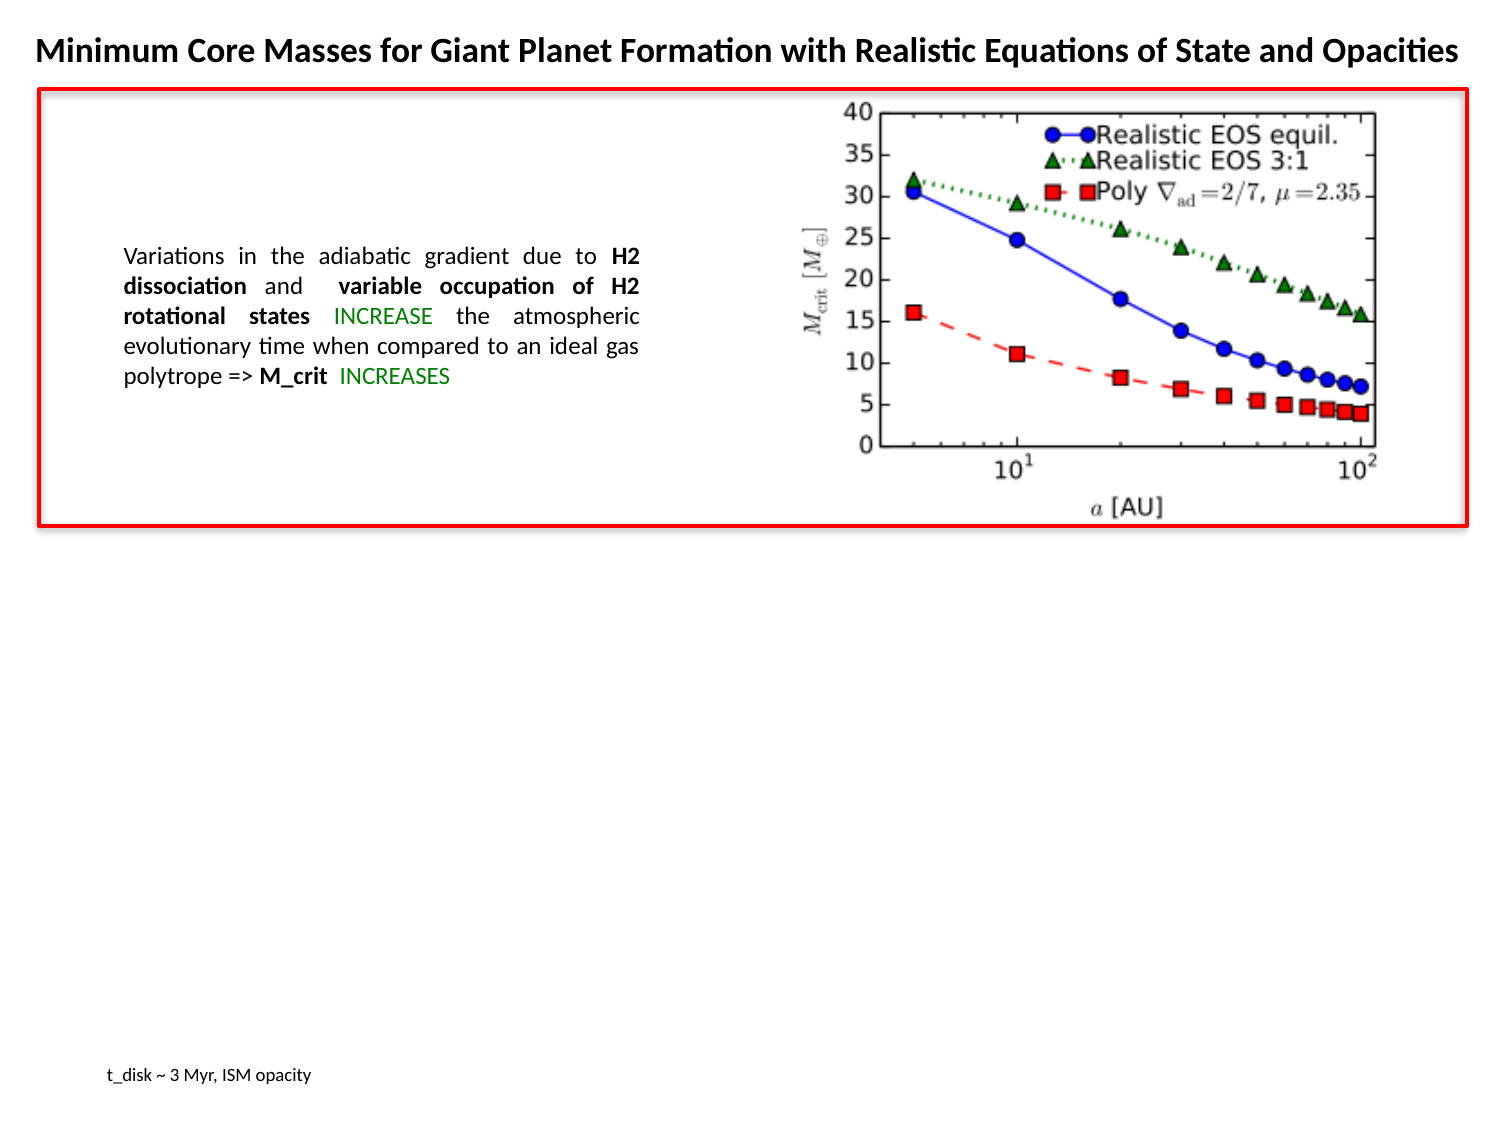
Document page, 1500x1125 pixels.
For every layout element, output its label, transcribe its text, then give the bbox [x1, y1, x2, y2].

text_box [38, 88, 765, 527]
text_box Minimum Core Masses for Giant Planet Formation with Realistic Equations of State and Opacities [20, 19, 1488, 77]
picture [770, 77, 1406, 555]
text_box t_disk ~ 3 Myr, ISM opacity [92, 1054, 332, 1093]
text_box [1410, 88, 1468, 527]
